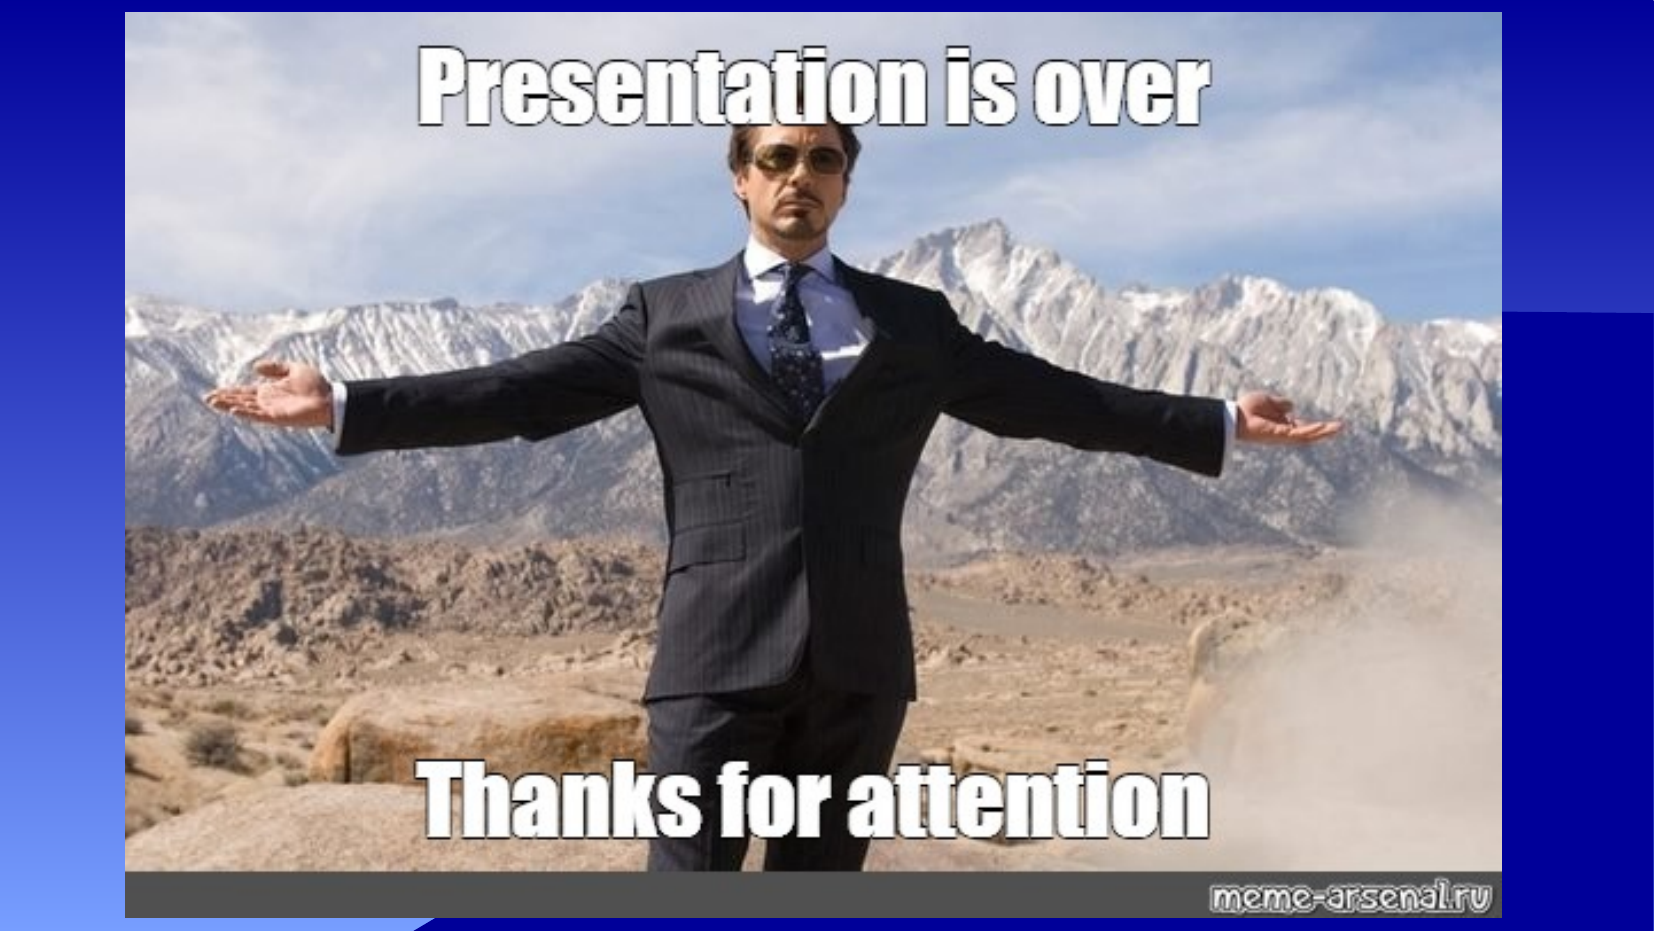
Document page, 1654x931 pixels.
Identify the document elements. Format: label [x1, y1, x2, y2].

picture [125, 12, 1502, 918]
